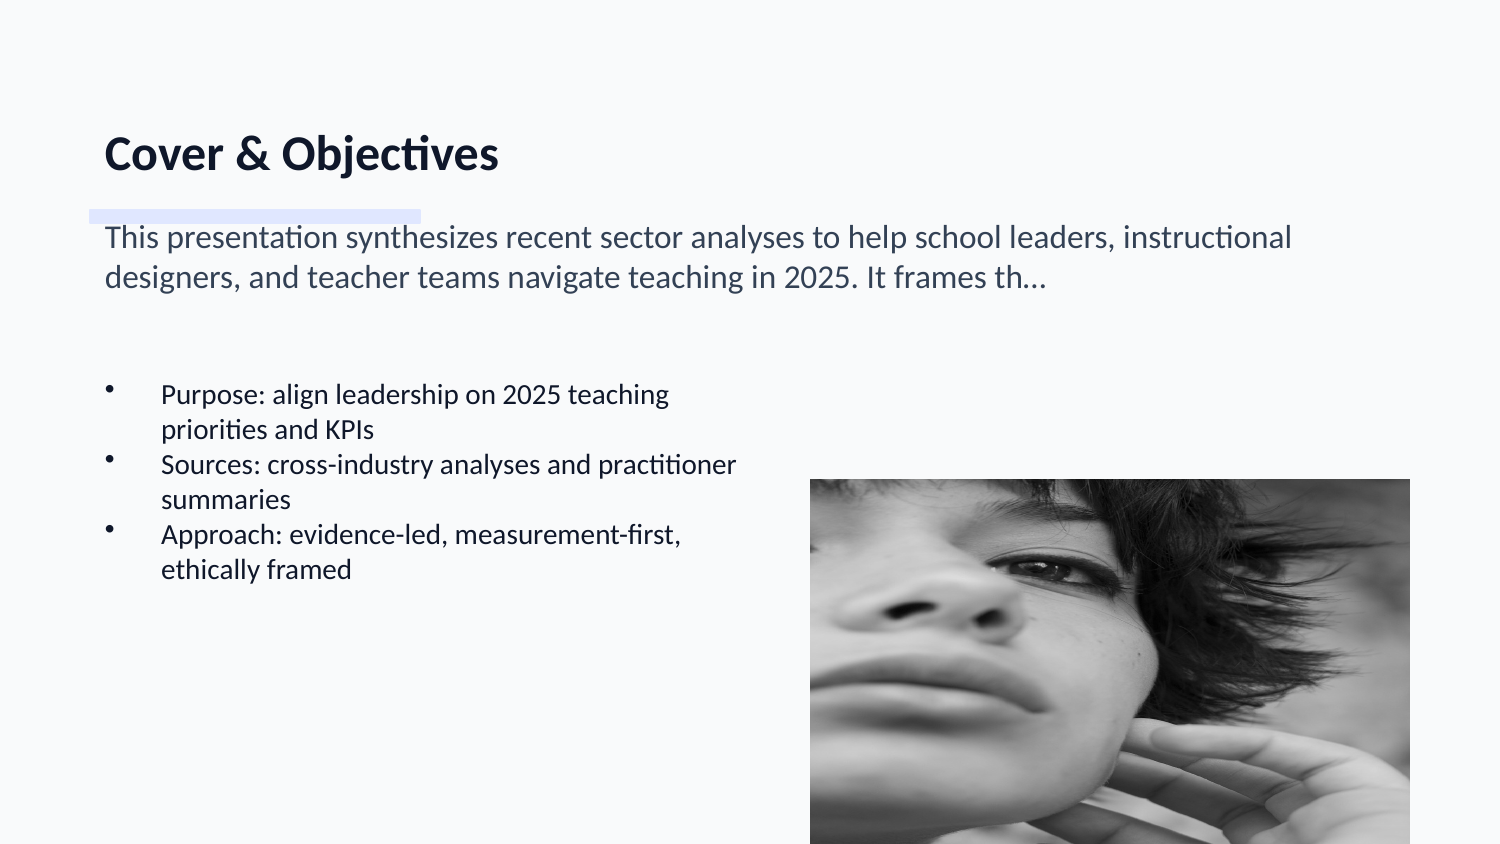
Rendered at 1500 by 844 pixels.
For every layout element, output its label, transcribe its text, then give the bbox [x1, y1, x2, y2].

text_box Purpose: align leadership on 2025 teaching priorities and KPIs Sources: cross-industry analyses and practitioner summaries Approach: evidence-led, measurement-first, ethically framed [89, 367, 780, 593]
text_box This presentation synthesizes recent sector analyses to help school leaders, instructional designers, and teacher teams navigate teaching in 2025. It frames th… [89, 207, 1410, 303]
text_box Cover & Objectives [89, 104, 1410, 195]
picture [809, 479, 1410, 844]
